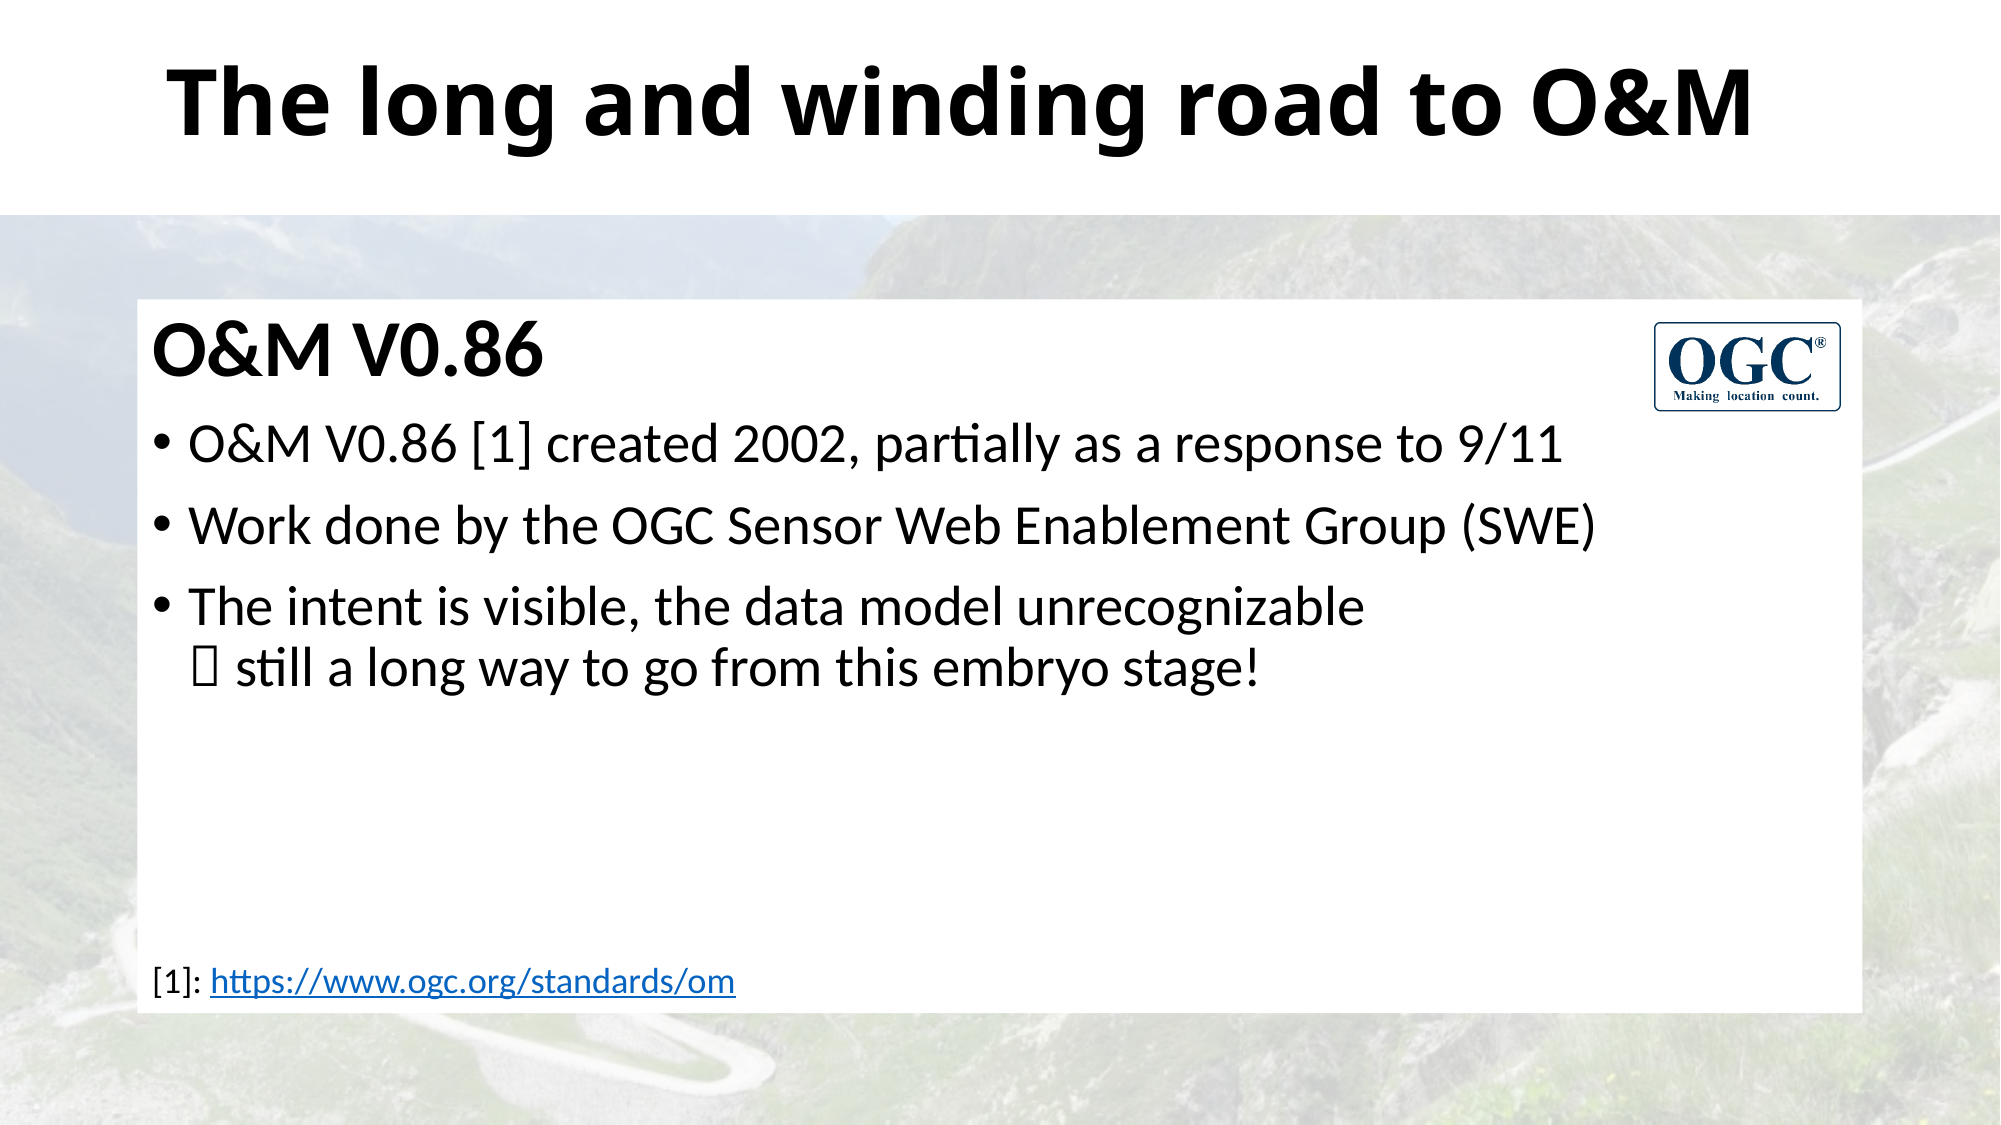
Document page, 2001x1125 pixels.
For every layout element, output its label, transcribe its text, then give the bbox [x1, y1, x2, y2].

title The long and winding road to O&M [0, 0, 2000, 90]
picture [0, 90, 2000, 1125]
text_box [137, 299, 1863, 1014]
